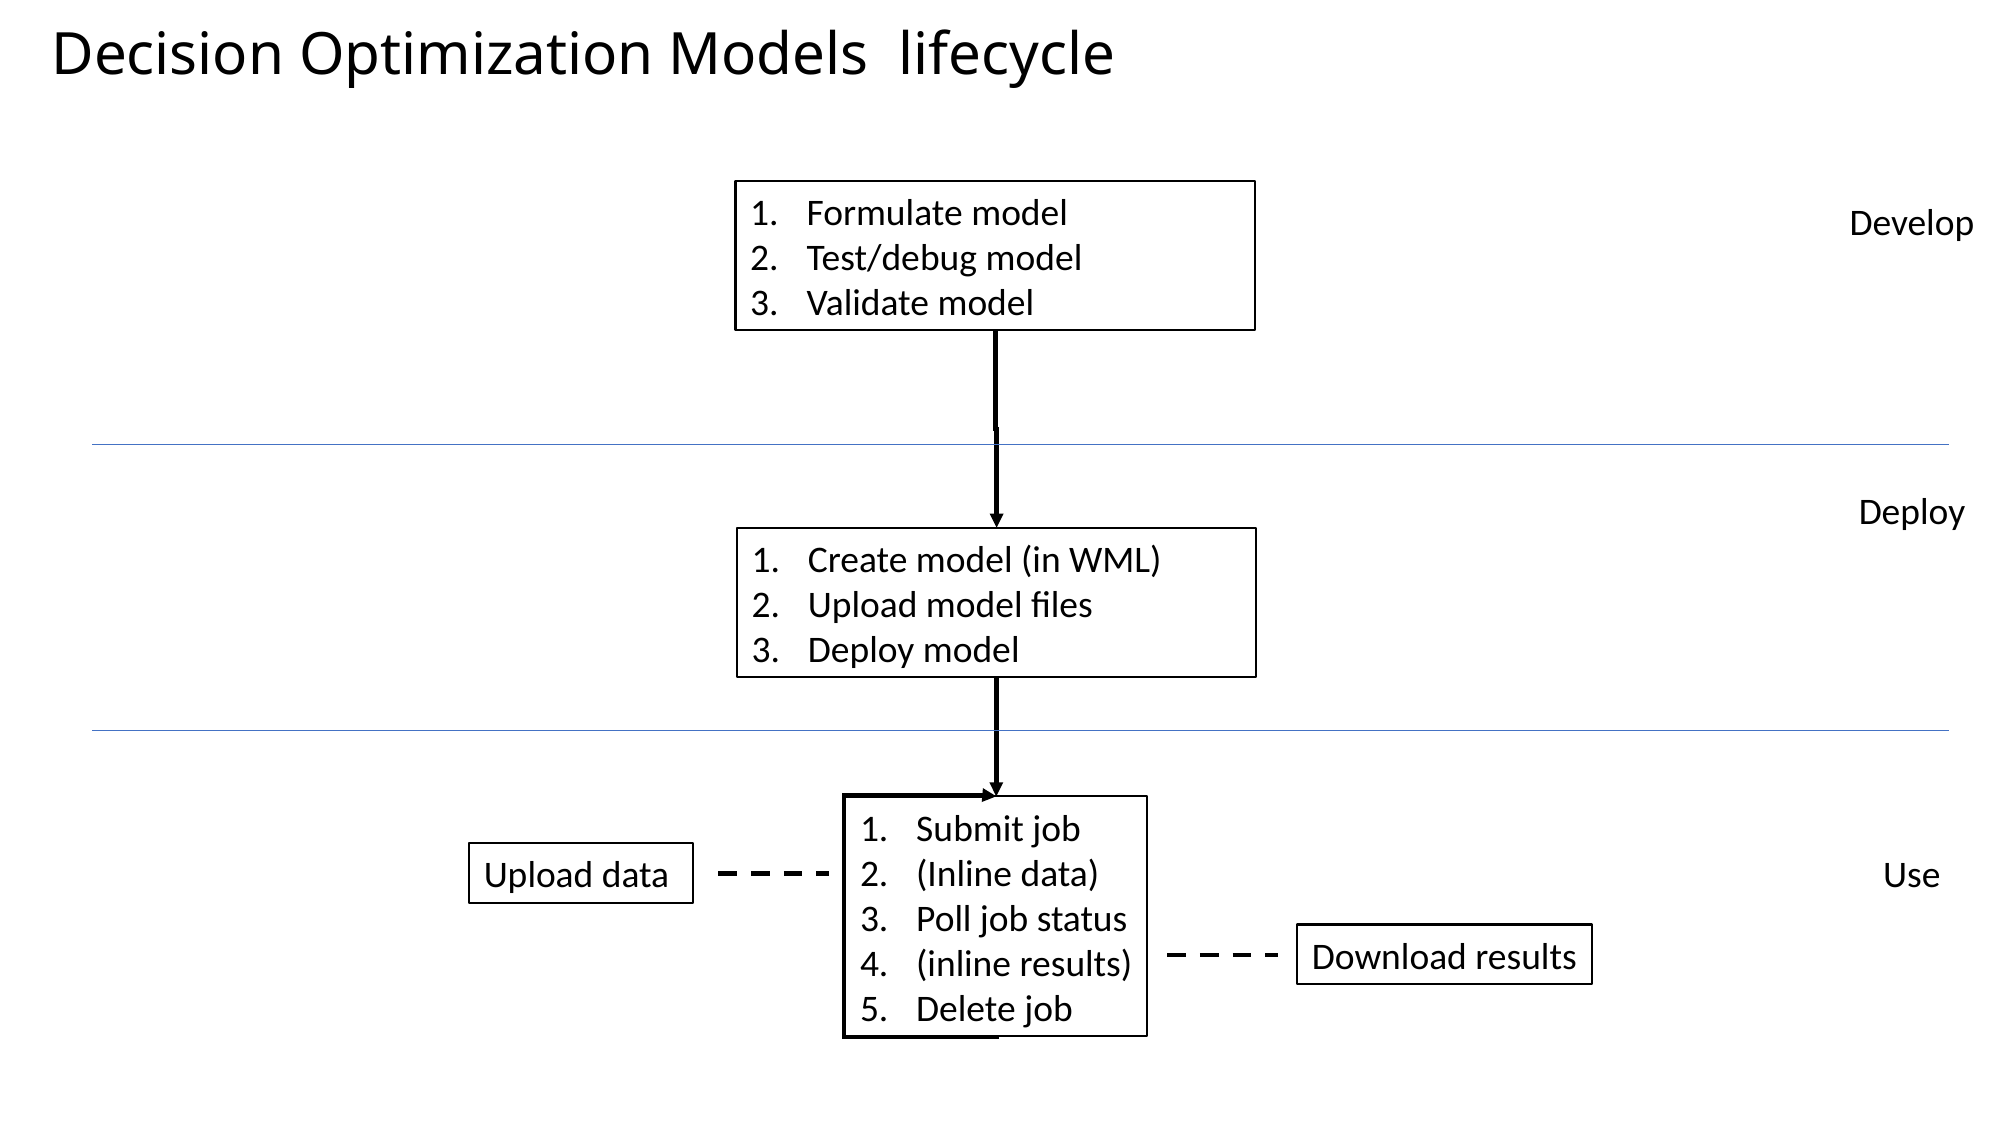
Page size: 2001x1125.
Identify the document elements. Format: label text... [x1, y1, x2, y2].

text_box Develop [1834, 190, 1990, 250]
text_box Download results [1297, 924, 1593, 985]
text_box Use [1868, 842, 1956, 903]
text_box Formulate model Test/debug model Validate model [735, 180, 1255, 331]
text_box Submit job (Inline data) Poll job status (inline results) Delete job [847, 796, 1148, 1036]
text_box Create model (in WML) Upload model files Deploy model [736, 527, 1257, 678]
text_box Upload data [468, 842, 693, 903]
text_box Deploy [1843, 479, 1981, 540]
title Decision Optimization Models lifecycle [36, 29, 1311, 83]
